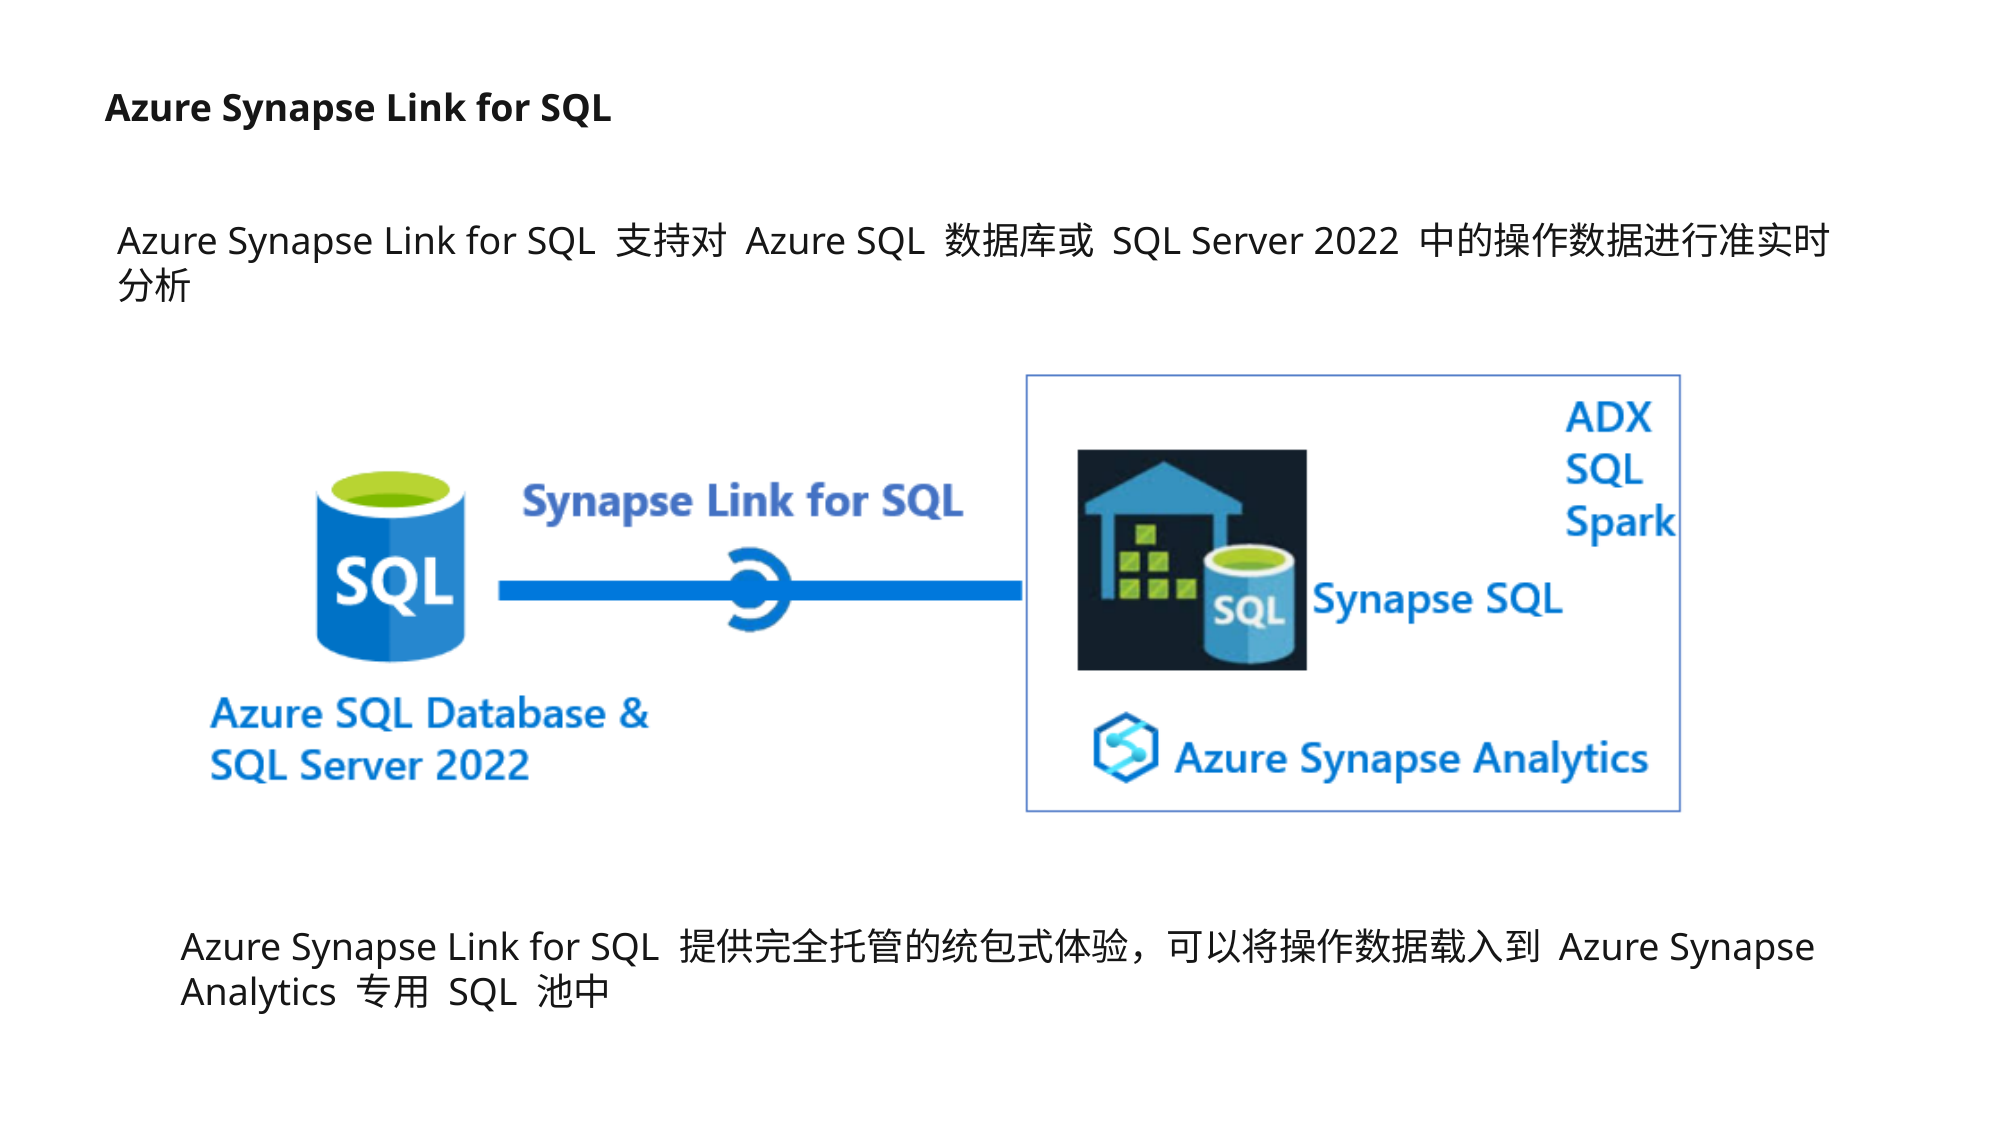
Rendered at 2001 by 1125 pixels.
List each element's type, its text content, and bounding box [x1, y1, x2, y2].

picture [128, 330, 1717, 834]
text_box Azure Synapse Link for SQL 支持对 Azure SQL 数据库或 SQL Server 2022 中的操作数据进行准实时分析 [102, 209, 1875, 315]
text_box Azure Synapse Link for SQL 提供完全托管的统包式体验，可以将操作数据载入到 Azure Synapse Analytics 专用 SQL 池中 [165, 915, 1875, 1020]
text_box Azure Synapse Link for SQL [90, 76, 1090, 137]
